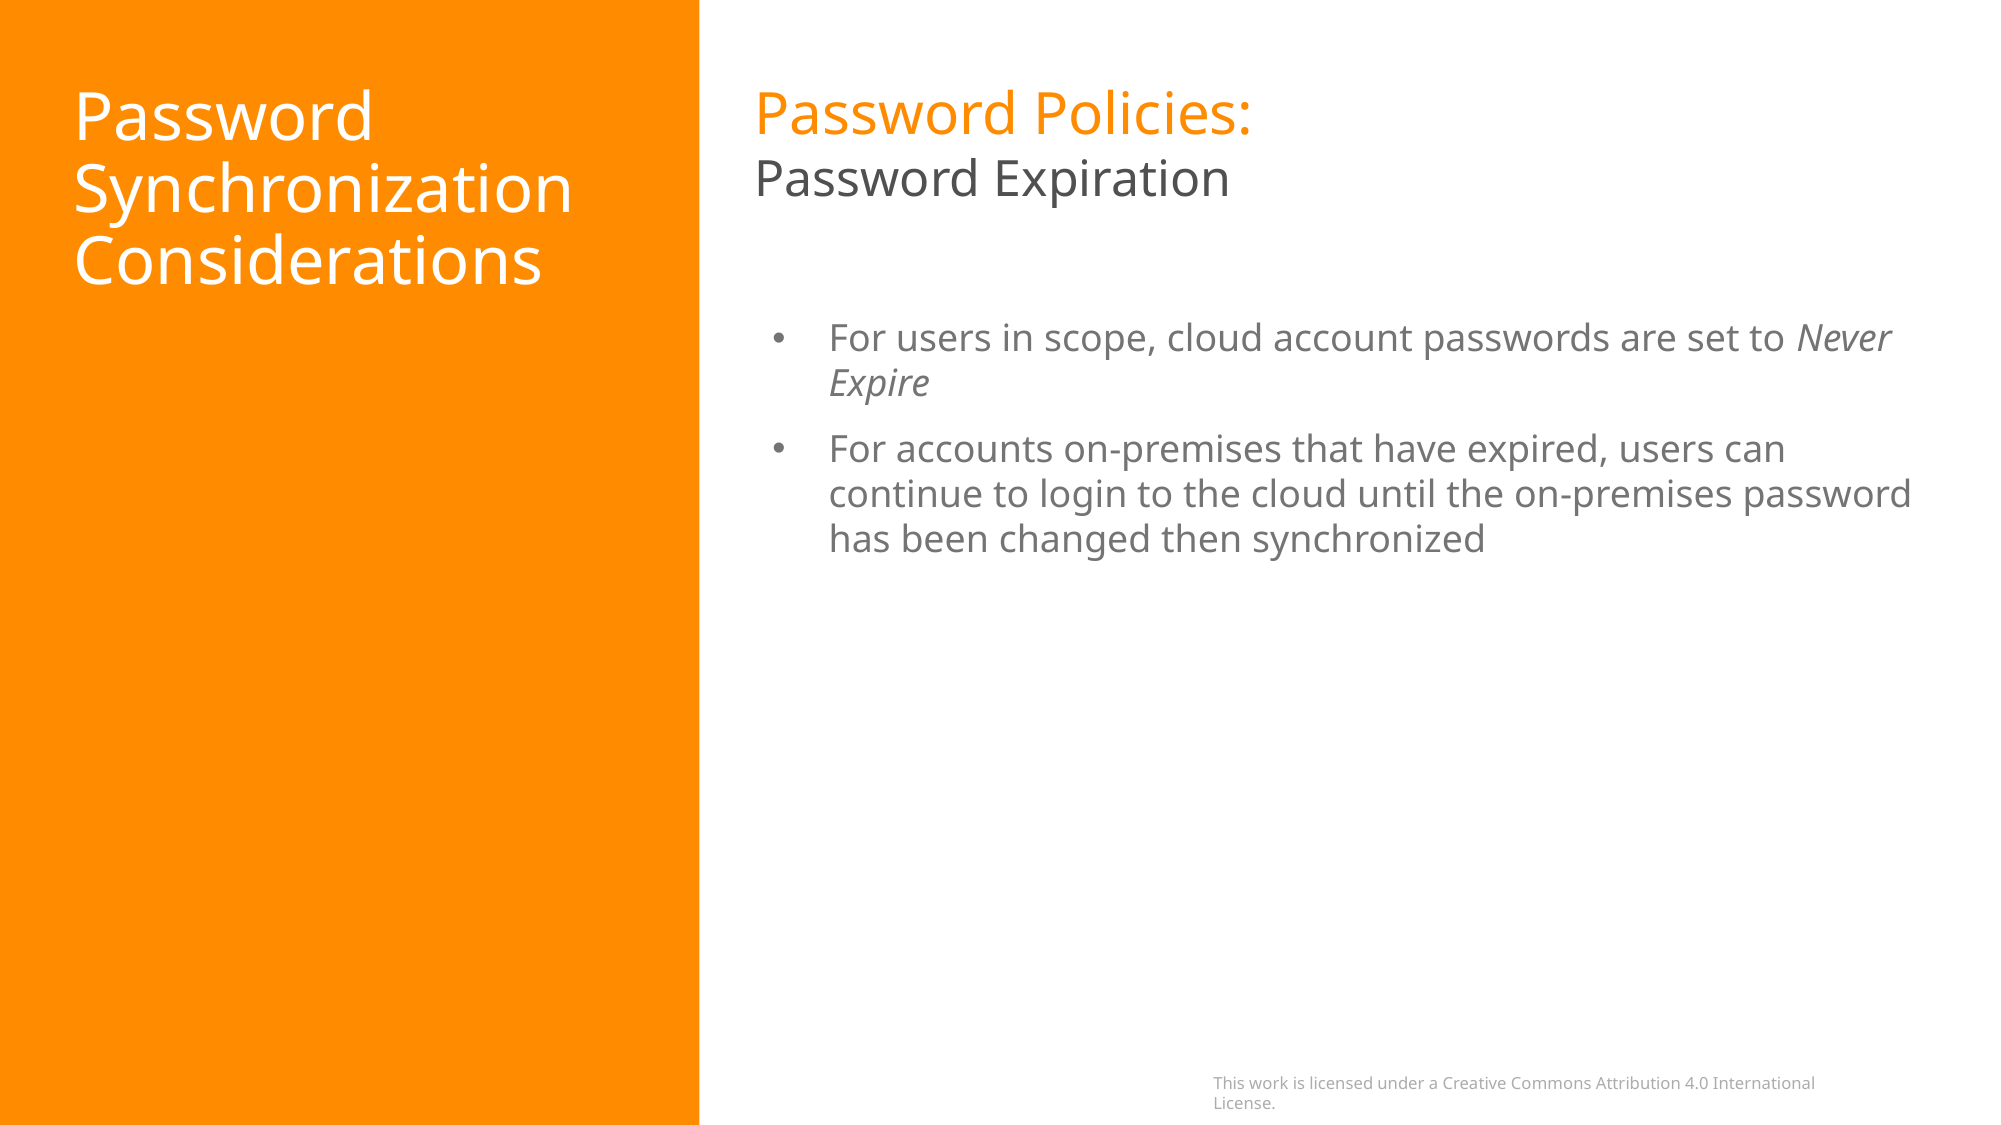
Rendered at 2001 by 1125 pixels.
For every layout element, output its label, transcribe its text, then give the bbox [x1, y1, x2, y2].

text_box For users in scope, cloud account passwords are set to Never Expire For accounts on-premises that have expired, users can continue to login to the cloud until the on-premises password has been changed then synchronized [757, 307, 1945, 568]
title Password Synchronization Considerations [58, 77, 625, 304]
text_box [0, 0, 700, 1125]
text_box Password Policies: Password Expiration [739, 68, 1284, 214]
